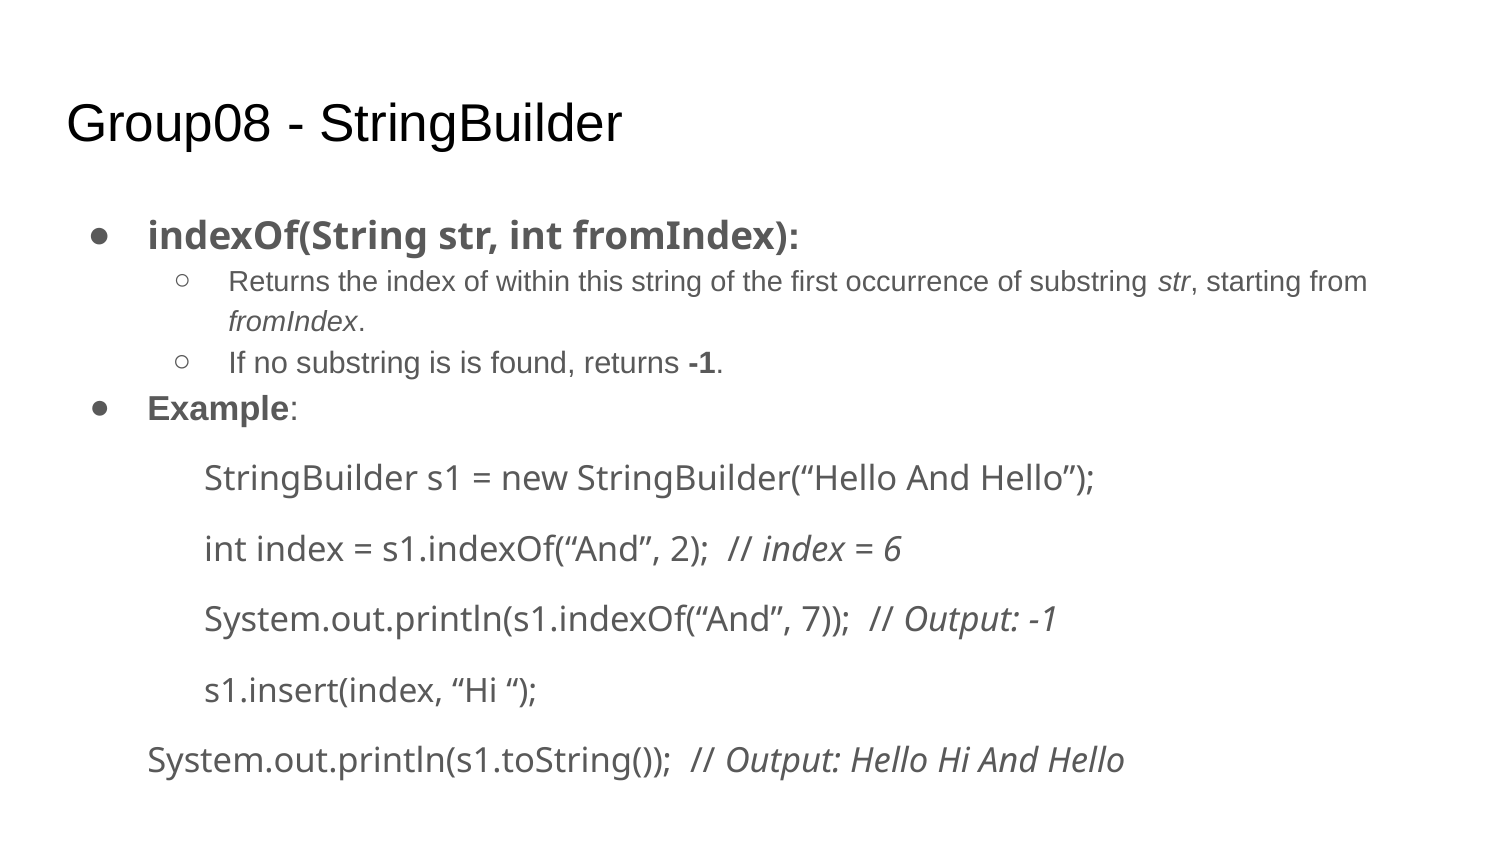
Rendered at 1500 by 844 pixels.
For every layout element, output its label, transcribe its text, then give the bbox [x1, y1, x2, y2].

list indexOf(String str, int fromIndex): Returns the index of within this string of the first occurrence of substring str, starting from fromIndex. If no substring is is found, returns -1. Example: StringBuilder s1 = new StringBuilder(“Hello And Hello”); int index = s1.indexOf(“And”, 2); // index = 6 System.out.println(s1.indexOf(“And”, 7)); // Output: -1 s1.insert(index, “Hi “); System.out.println(s1.toString()); // Output: Hello Hi And Hello [51, 189, 1449, 799]
title Group08 - StringBuilder [51, 72, 1449, 167]
